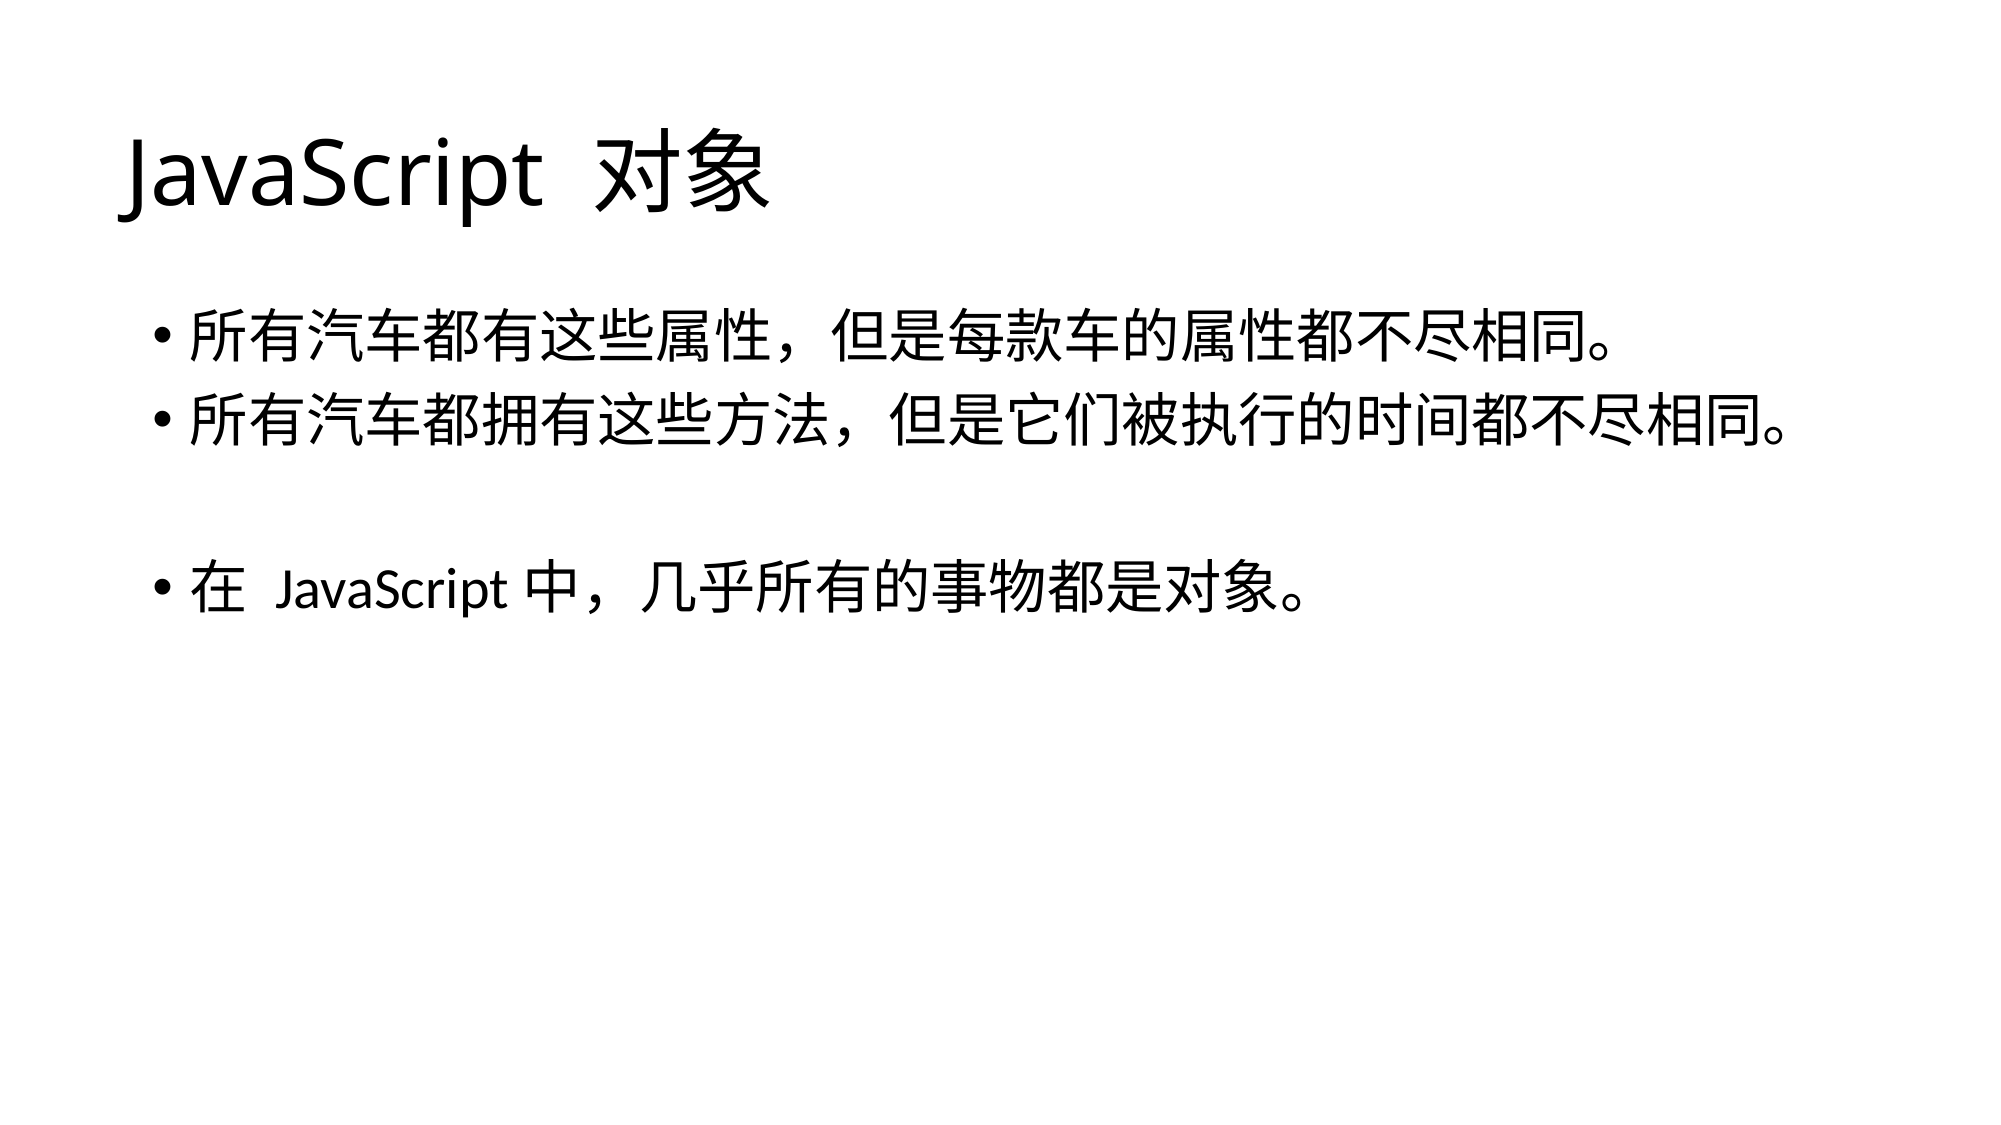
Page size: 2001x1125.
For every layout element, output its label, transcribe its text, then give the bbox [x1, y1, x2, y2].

list 所有汽车都有这些属性，但是每款车的属性都不尽相同。 所有汽车都拥有这些方法，但是它们被执行的时间都不尽相同。 在 JavaScript中，几乎所有的事物都是对象。 [137, 299, 1863, 1014]
title JavaScript 对象 [110, 67, 1836, 285]
